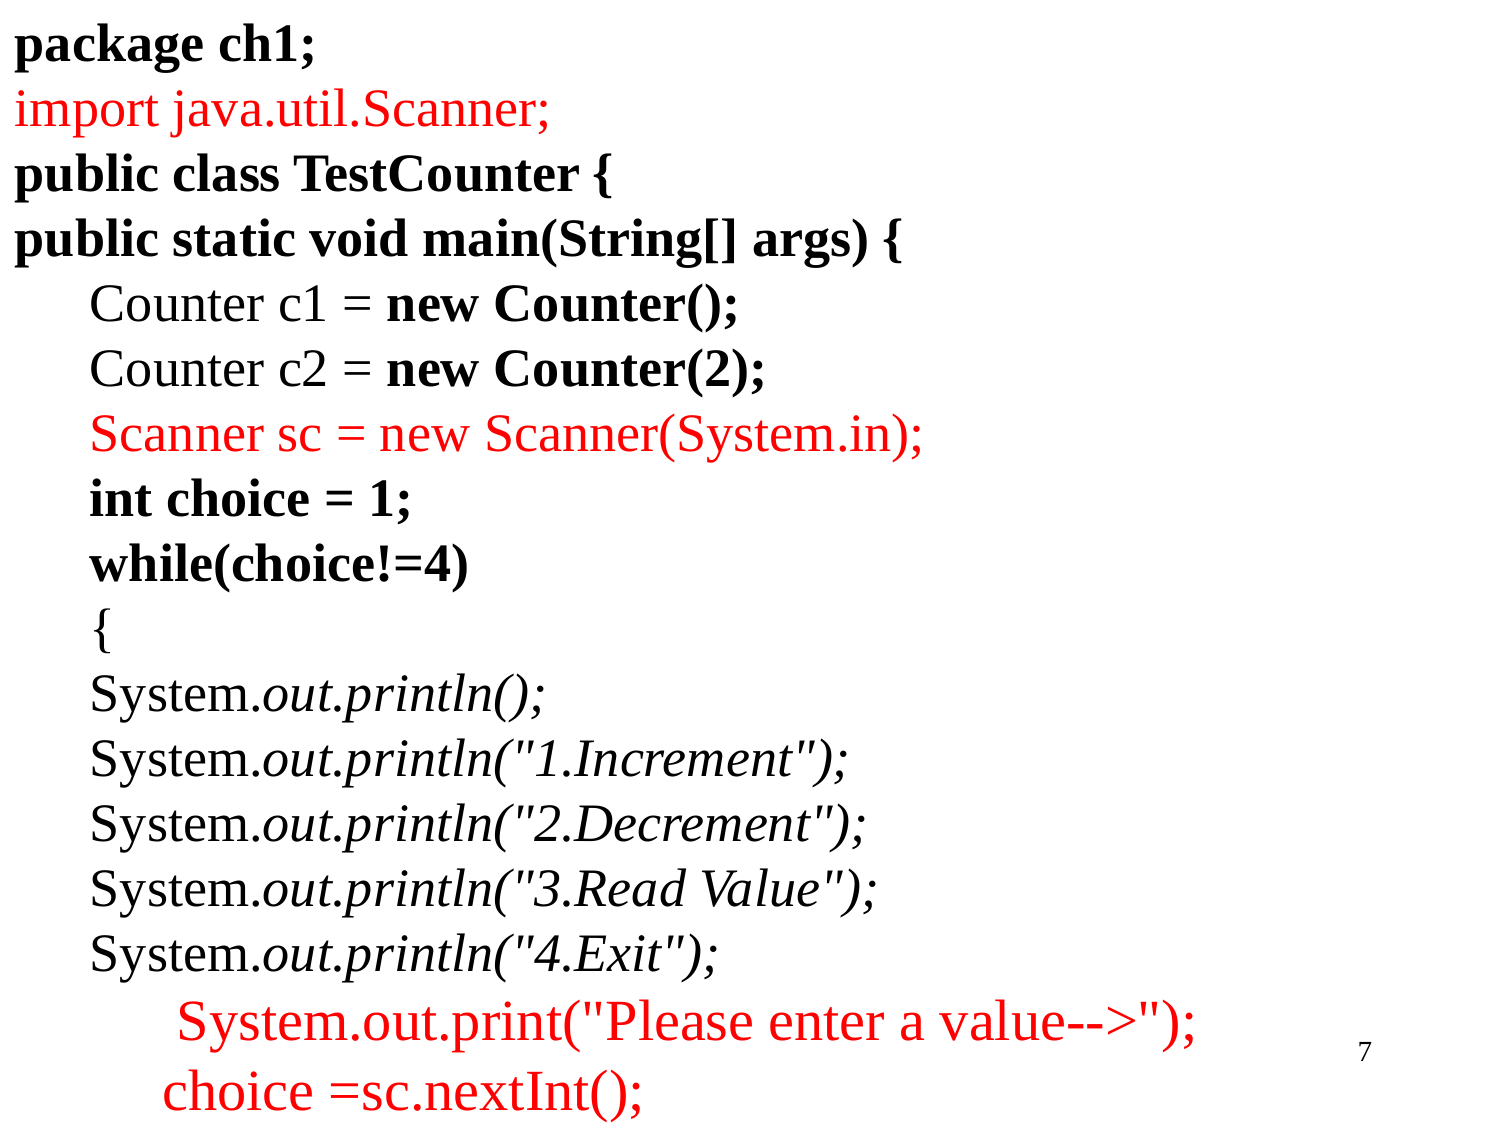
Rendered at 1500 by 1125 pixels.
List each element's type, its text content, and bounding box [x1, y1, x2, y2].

text_box package ch1; import java.util.Scanner; public class TestCounter { public static void main(String[] args) { Counter c1 = new Counter(); Counter c2 = new Counter(2); Scanner sc = new Scanner(System.in); int choice = 1; while(choice!=4) { System.out.println(); System.out.println("1.Increment"); System.out.println("2.Decrement"); System.out.println("3.Read Value"); System.out.println("4.Exit"); System.out.print("Please enter a value-->"); choice =sc.nextInt(); [0, 0, 1425, 1125]
slide_number 7 [1074, 1024, 1388, 1101]
